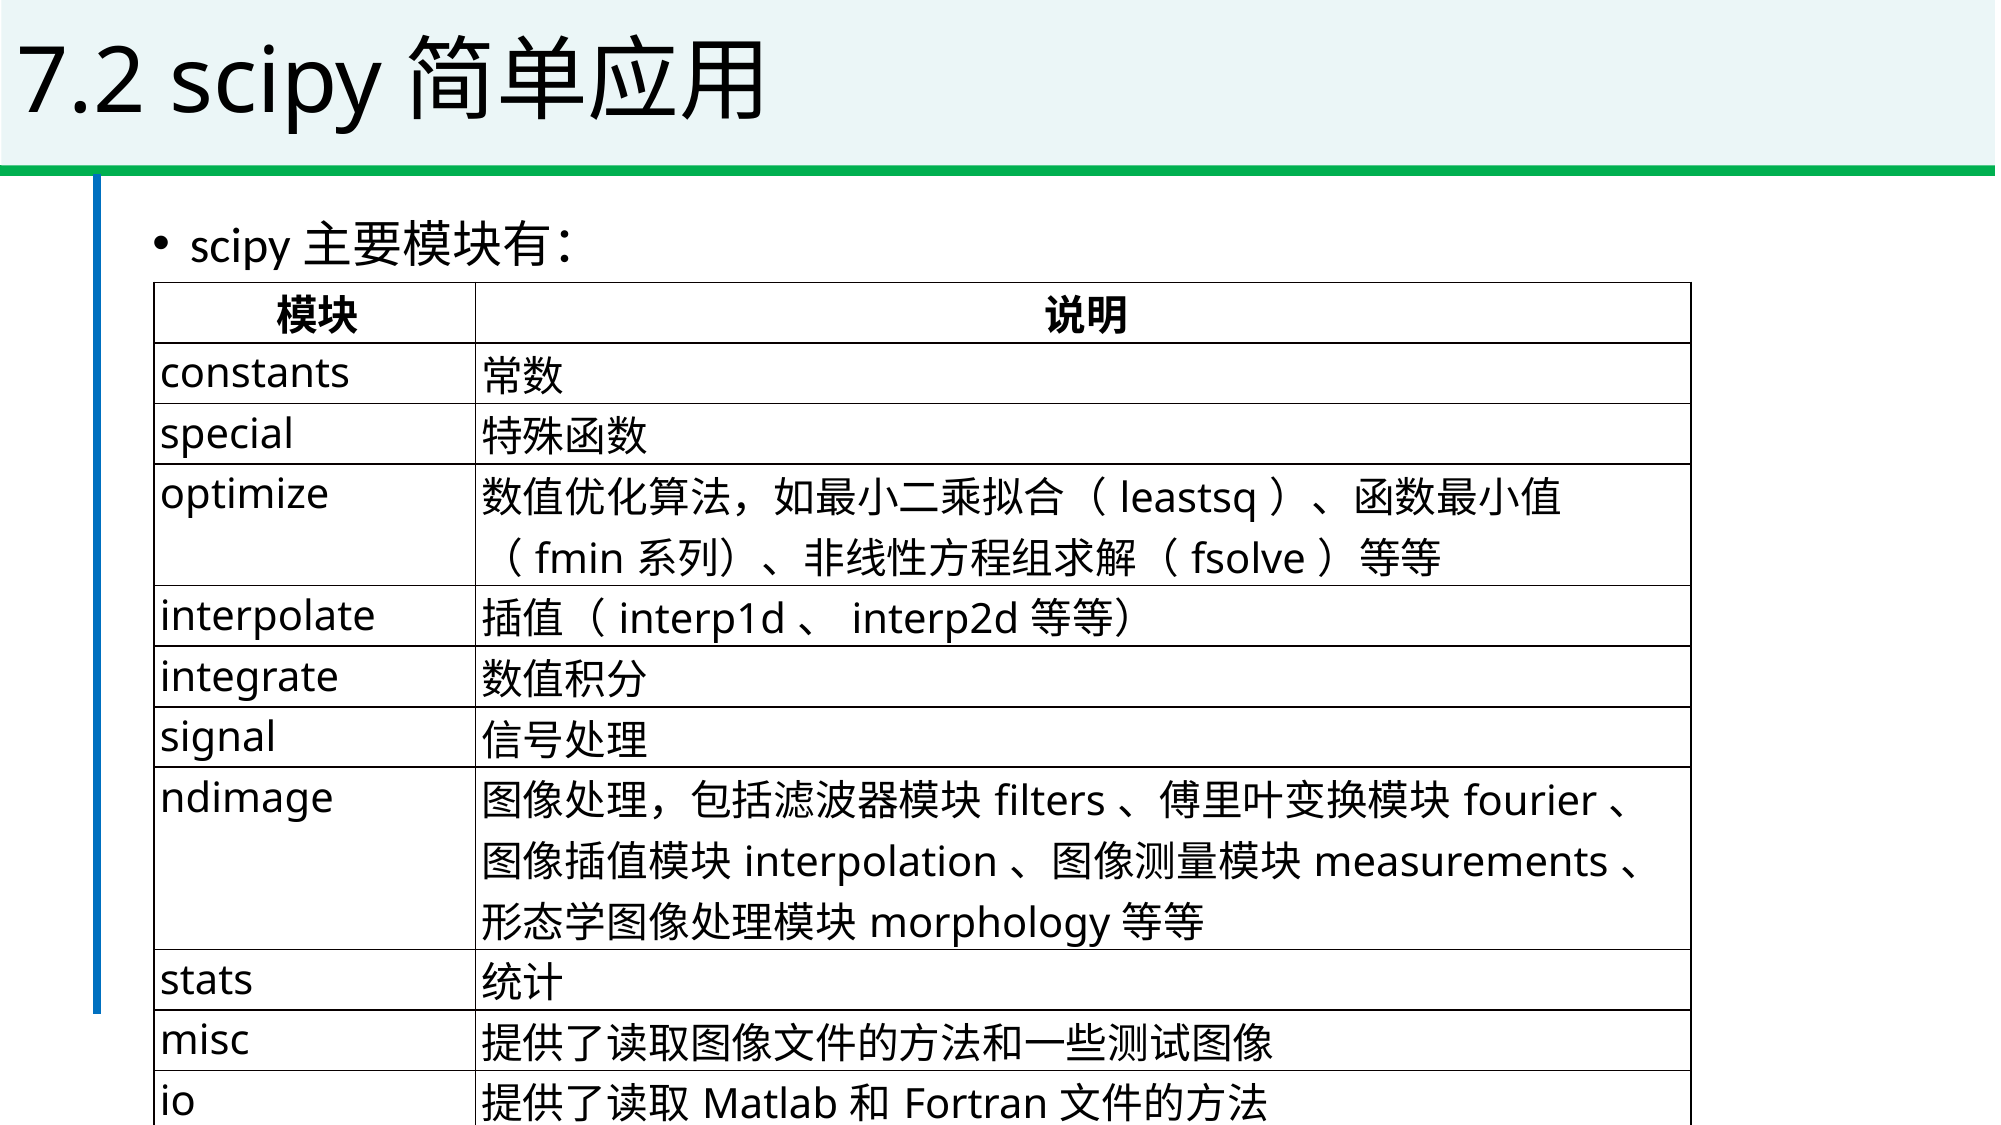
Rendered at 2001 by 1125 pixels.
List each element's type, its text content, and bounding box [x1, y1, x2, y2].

table_cell 提供了读取图像文件的方法和一些测试图像 [476, 1011, 1690, 1070]
table_cell ndimage [155, 768, 475, 949]
list scipy主要模块有： [137, 216, 1863, 978]
table_cell 数值优化算法，如最小二乘拟合（leastsq）、函数最小值（fmin系列）、非线性方程组求解（fsolve）等等 [476, 465, 1690, 585]
table_cell special [155, 404, 475, 463]
table_cell 特殊函数 [476, 404, 1690, 463]
table_cell integrate [155, 647, 475, 706]
table_header 说明 [476, 283, 1690, 342]
title 7.2 scipy简单应用 [1, 0, 1995, 166]
table_cell 插值（interp1d、interp2d等等） [476, 586, 1690, 645]
table_cell io [155, 1071, 475, 1125]
table_cell 常数 [476, 344, 1690, 403]
table_cell signal [155, 708, 475, 766]
table_cell 信号处理 [476, 708, 1690, 766]
table_cell 图像处理，包括滤波器模块filters、傅里叶变换模块fourier、图像插值模块interpolation、图像测量模块measurements、形态学图像处理模块morphology等等 [476, 768, 1690, 949]
table_header 模块 [155, 283, 475, 342]
table_cell 数值积分 [476, 647, 1690, 706]
table_cell stats [155, 950, 475, 1009]
table_cell 提供了读取Matlab和Fortran文件的方法 [476, 1071, 1690, 1125]
table_cell constants [155, 344, 475, 403]
table_cell 统计 [476, 950, 1690, 1009]
table_cell interpolate [155, 586, 475, 645]
table_cell optimize [155, 465, 475, 585]
table_cell misc [155, 1011, 475, 1070]
